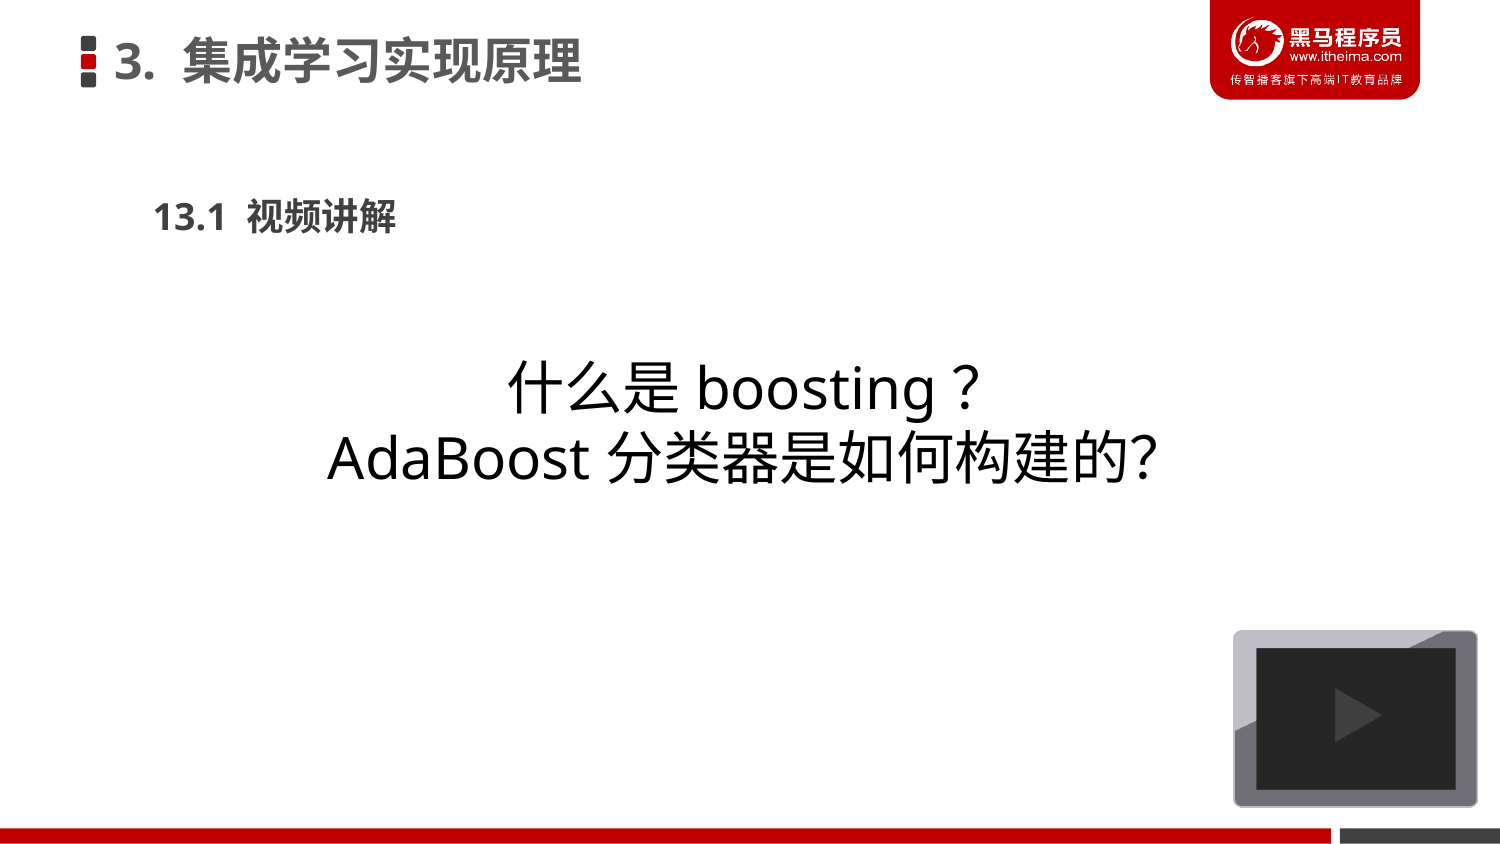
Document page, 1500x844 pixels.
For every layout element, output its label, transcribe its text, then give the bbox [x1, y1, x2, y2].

picture [1232, 630, 1478, 809]
picture [1212, 8, 1421, 94]
text_box 3. 集成学习实现原理 [103, 0, 987, 130]
text_box 13.1 视频讲解 [138, 185, 715, 246]
text_box 什么是boosting？ AdaBoost分类器是如何构建的？ [155, 343, 1361, 499]
